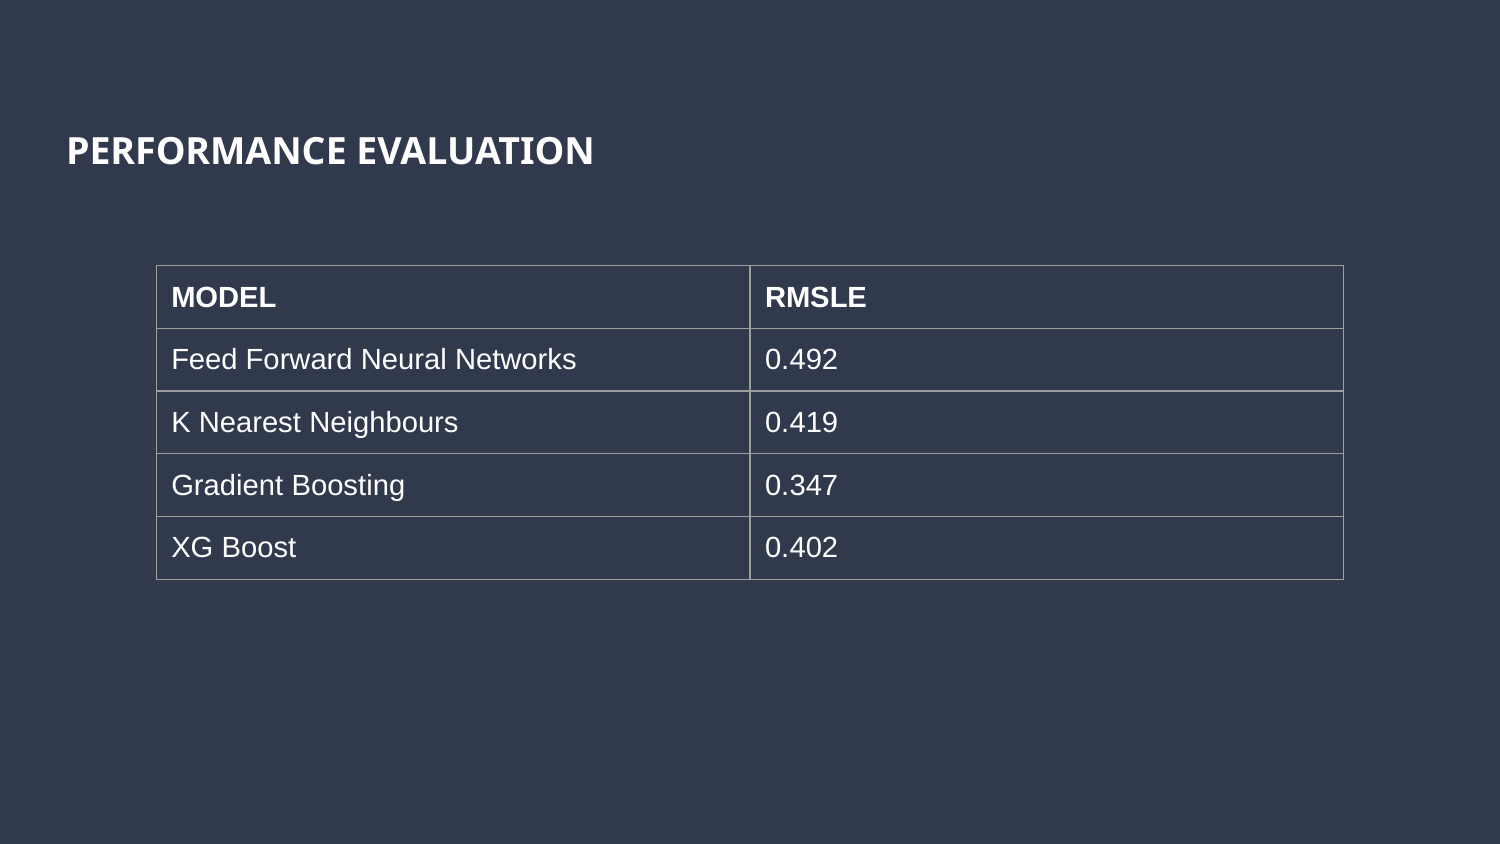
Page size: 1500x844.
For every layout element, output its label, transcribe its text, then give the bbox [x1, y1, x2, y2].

table_cell K Nearest Neighbours [157, 392, 749, 453]
table_header RMSLE [751, 266, 1343, 328]
table_cell 0.402 [751, 517, 1343, 579]
table_header MODEL [157, 266, 749, 328]
table_cell Gradient Boosting [157, 454, 749, 516]
table_cell XG Boost [157, 517, 749, 579]
table_cell 0.492 [751, 329, 1343, 390]
title PERFORMANCE EVALUATION [51, 47, 927, 222]
table_cell 0.347 [751, 454, 1343, 516]
table_cell Feed Forward Neural Networks [157, 329, 749, 390]
table_cell 0.419 [751, 392, 1343, 453]
